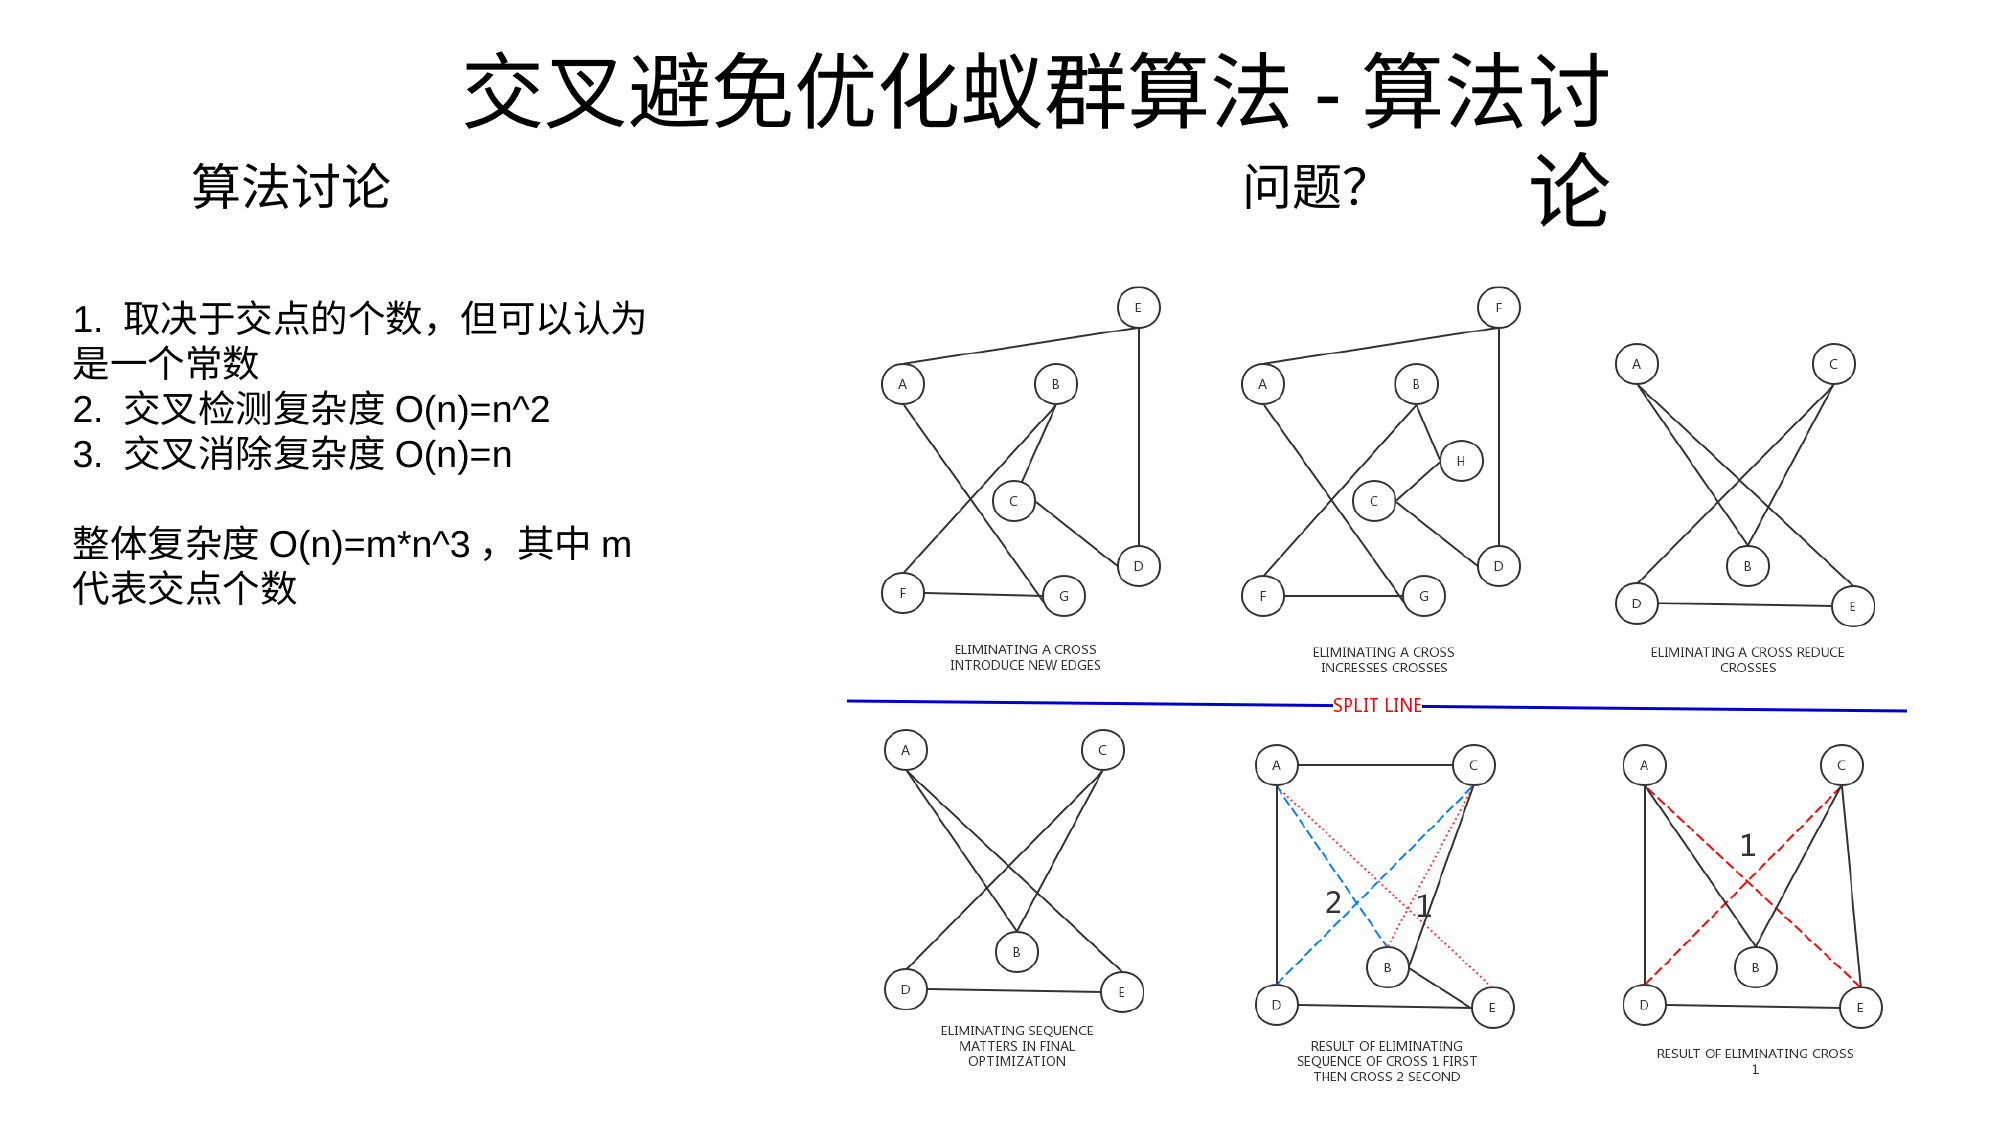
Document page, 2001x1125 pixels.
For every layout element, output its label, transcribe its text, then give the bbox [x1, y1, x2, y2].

picture [801, 241, 1966, 1125]
text_box 1. 取决于交点的个数，但可以认为是一个常数 2. 交叉检测复杂度Ο(n)=n^2 3. 交叉消除复杂度Ο(n)=n 整体复杂度O(n)=m*n^3，其中m代表交点个数 [57, 287, 670, 618]
text_box 算法讨论 [176, 147, 593, 223]
text_box 问题？ [1227, 147, 1644, 223]
text_box 交叉避免优化蚁群算法-算法讨论 [373, 31, 1627, 247]
